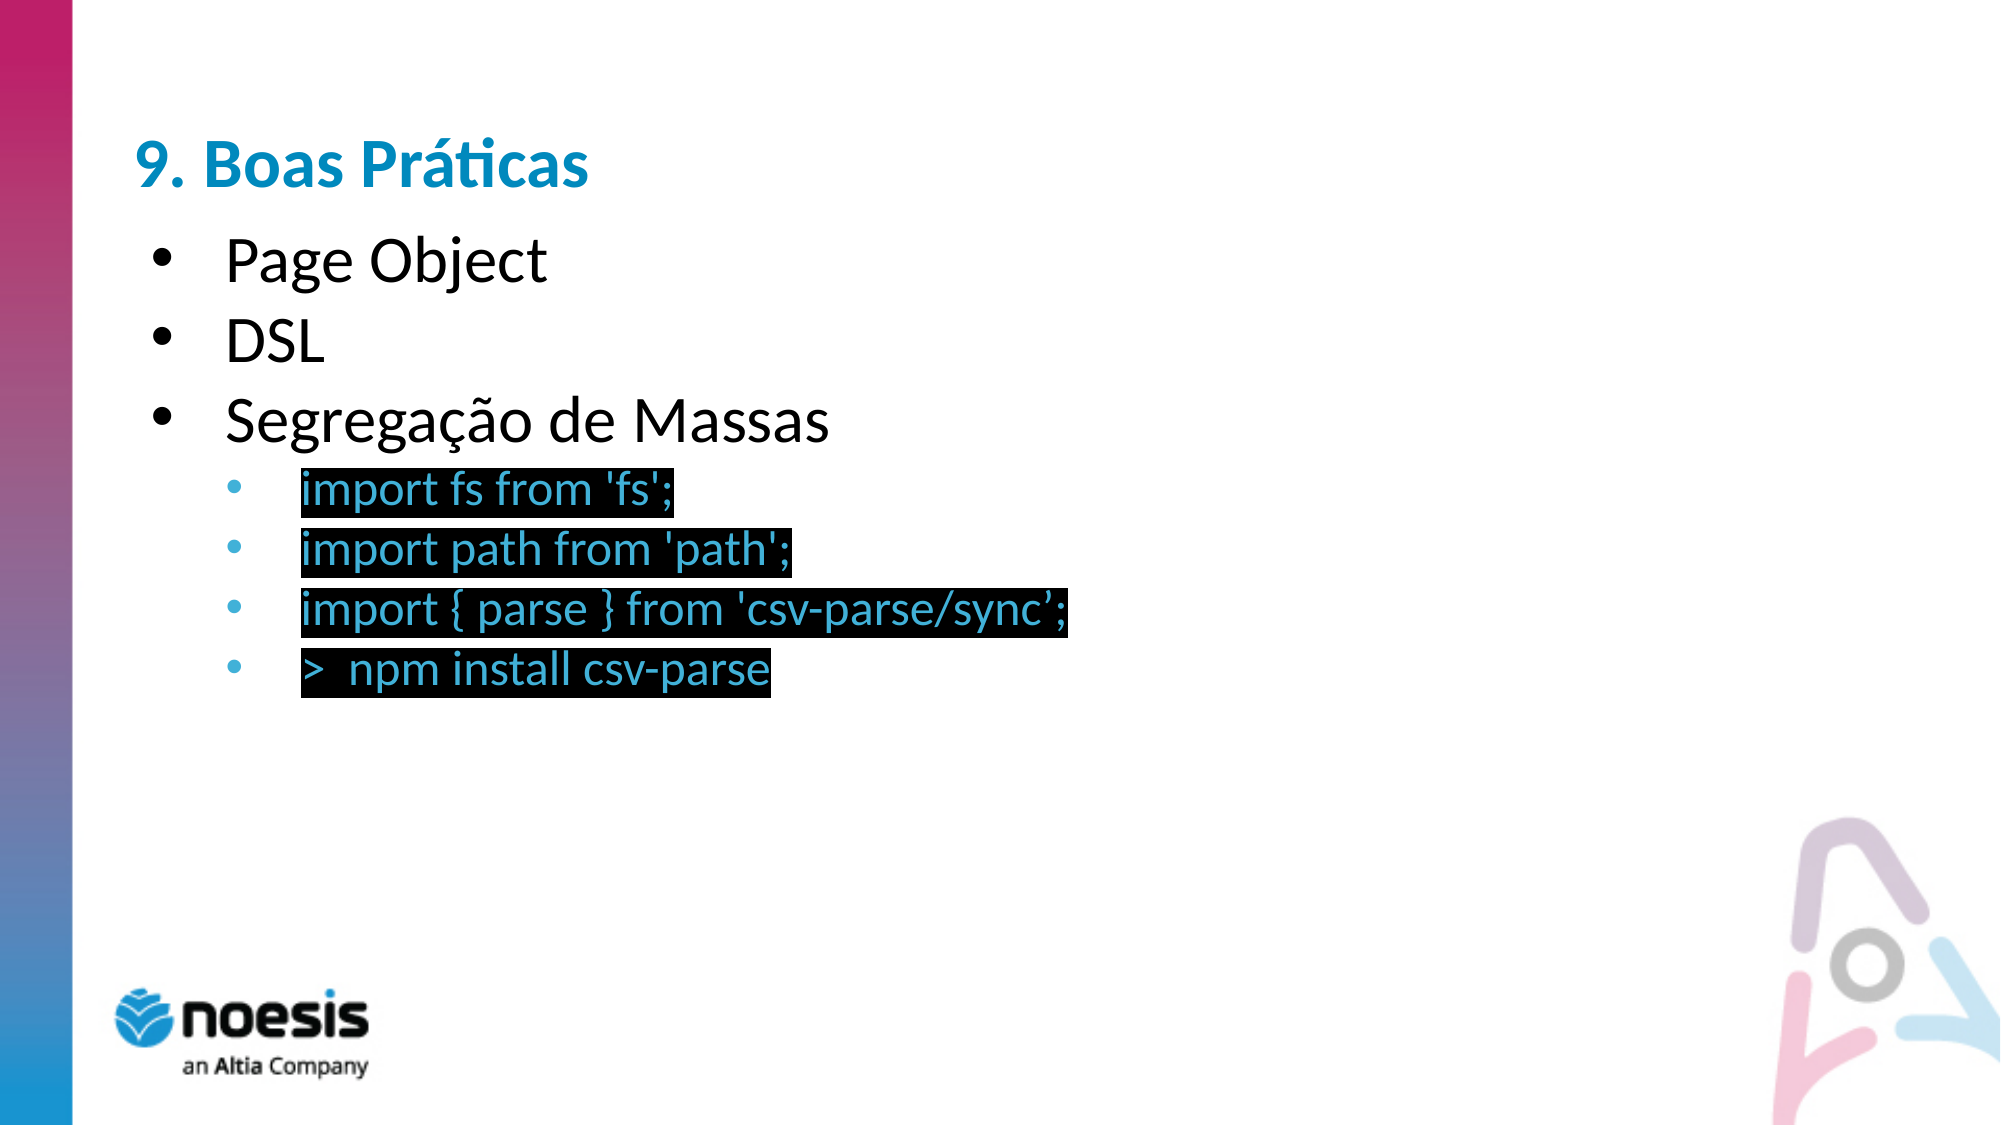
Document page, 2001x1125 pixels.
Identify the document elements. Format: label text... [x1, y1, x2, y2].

text_box Page Object DSL Segregação de Massas import fs from 'fs'; import path from 'path'; import { parse } from 'csv-parse/sync’; > npm install csv-parse [135, 208, 1882, 784]
list 9. Boas Práticas [118, 125, 1882, 209]
picture [0, 0, 2001, 1125]
